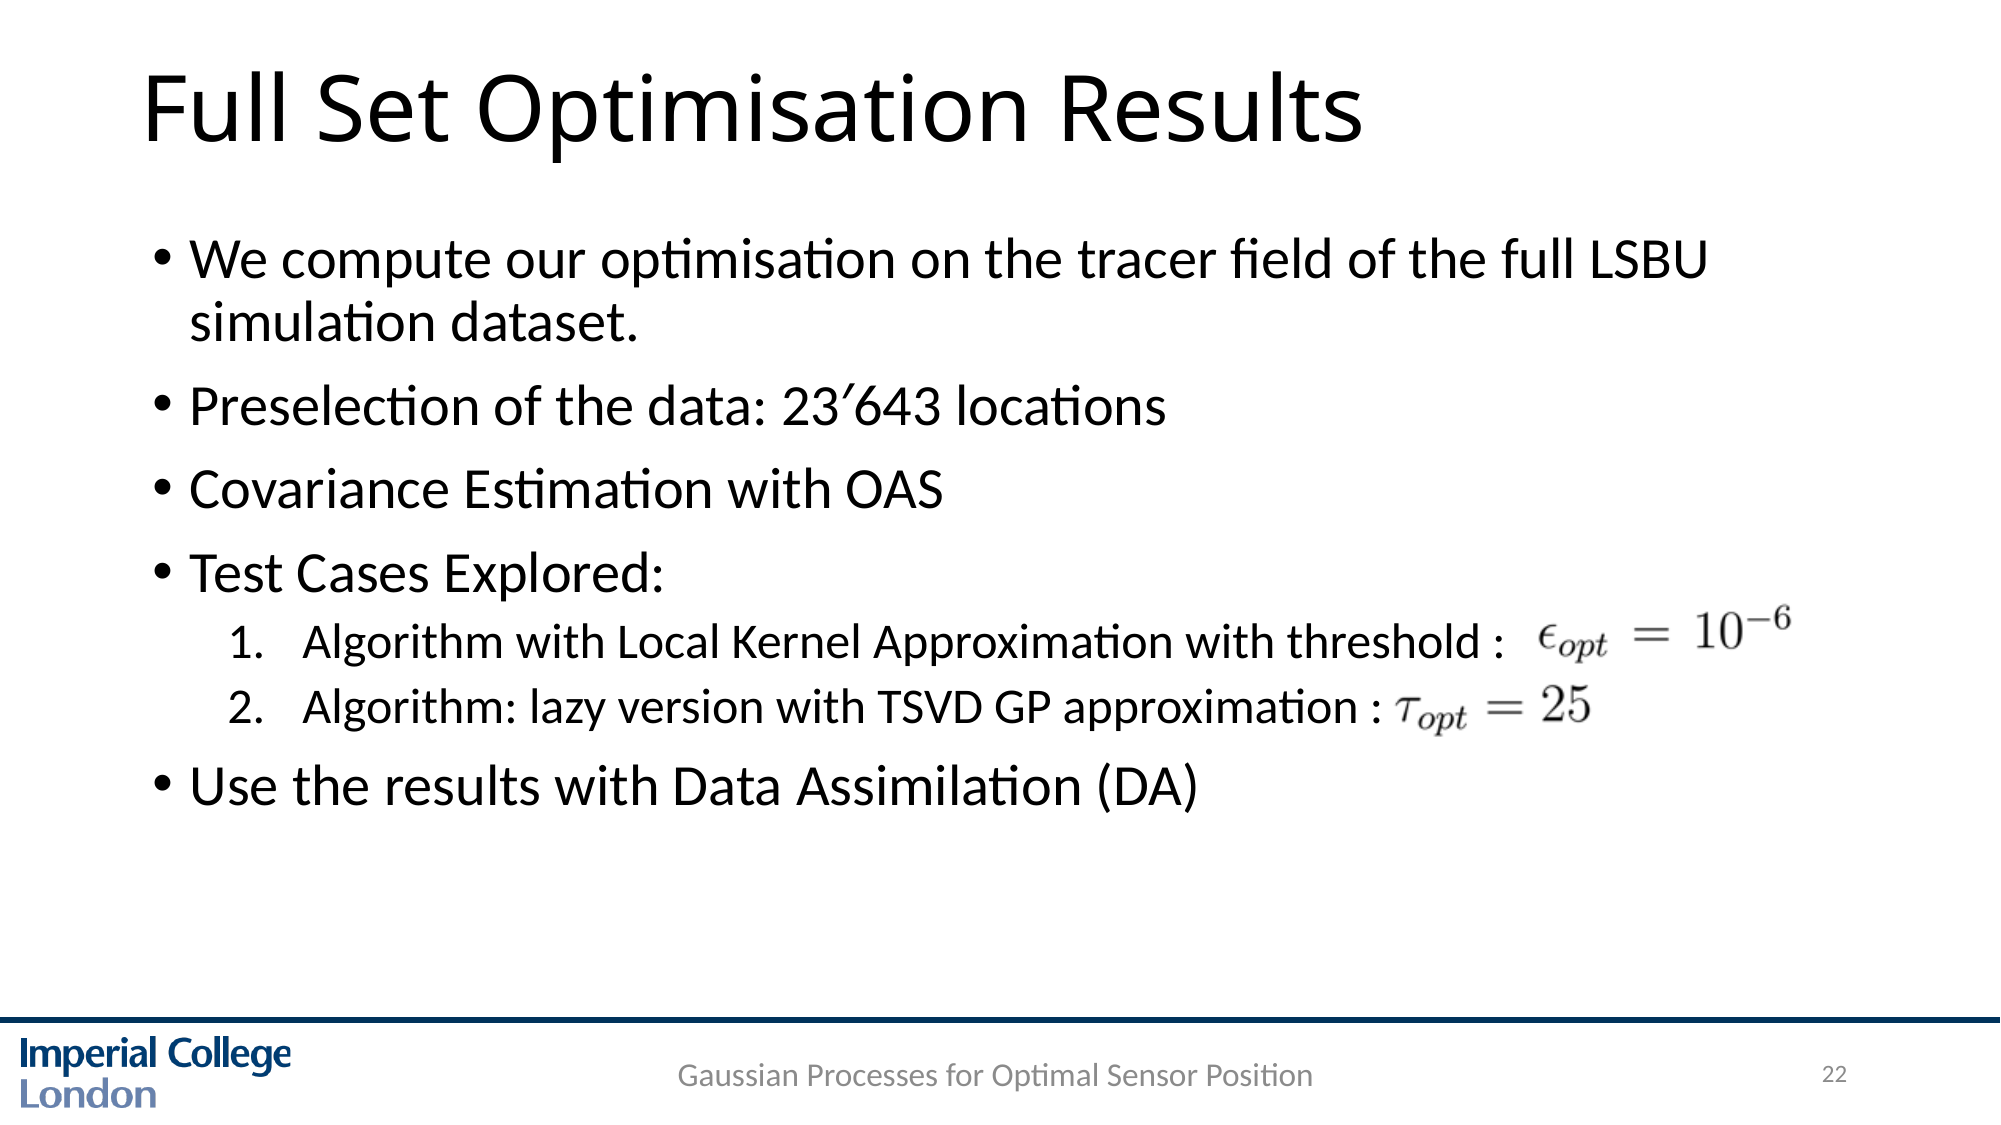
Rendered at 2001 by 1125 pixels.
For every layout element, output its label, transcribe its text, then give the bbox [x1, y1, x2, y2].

picture [1385, 674, 1596, 745]
footer Gaussian Processes for Optimal Sensor Position [662, 1042, 1338, 1103]
title Full Set Optimisation Results [0, 3, 2000, 221]
picture [1525, 596, 1796, 667]
list We compute our optimisation on the tracer field of the full LSBU simulation dataset. Preselection of the data: 23′643 locations Covariance Estimation with OAS Test Cases Explored: Algorithm with Local Kernel Approximation with threshold : Algorithm: lazy version with TSVD GP approximation : Use the results with Data Assimilation (DA) [137, 220, 1863, 978]
slide_number 22 [1412, 1042, 1863, 1103]
